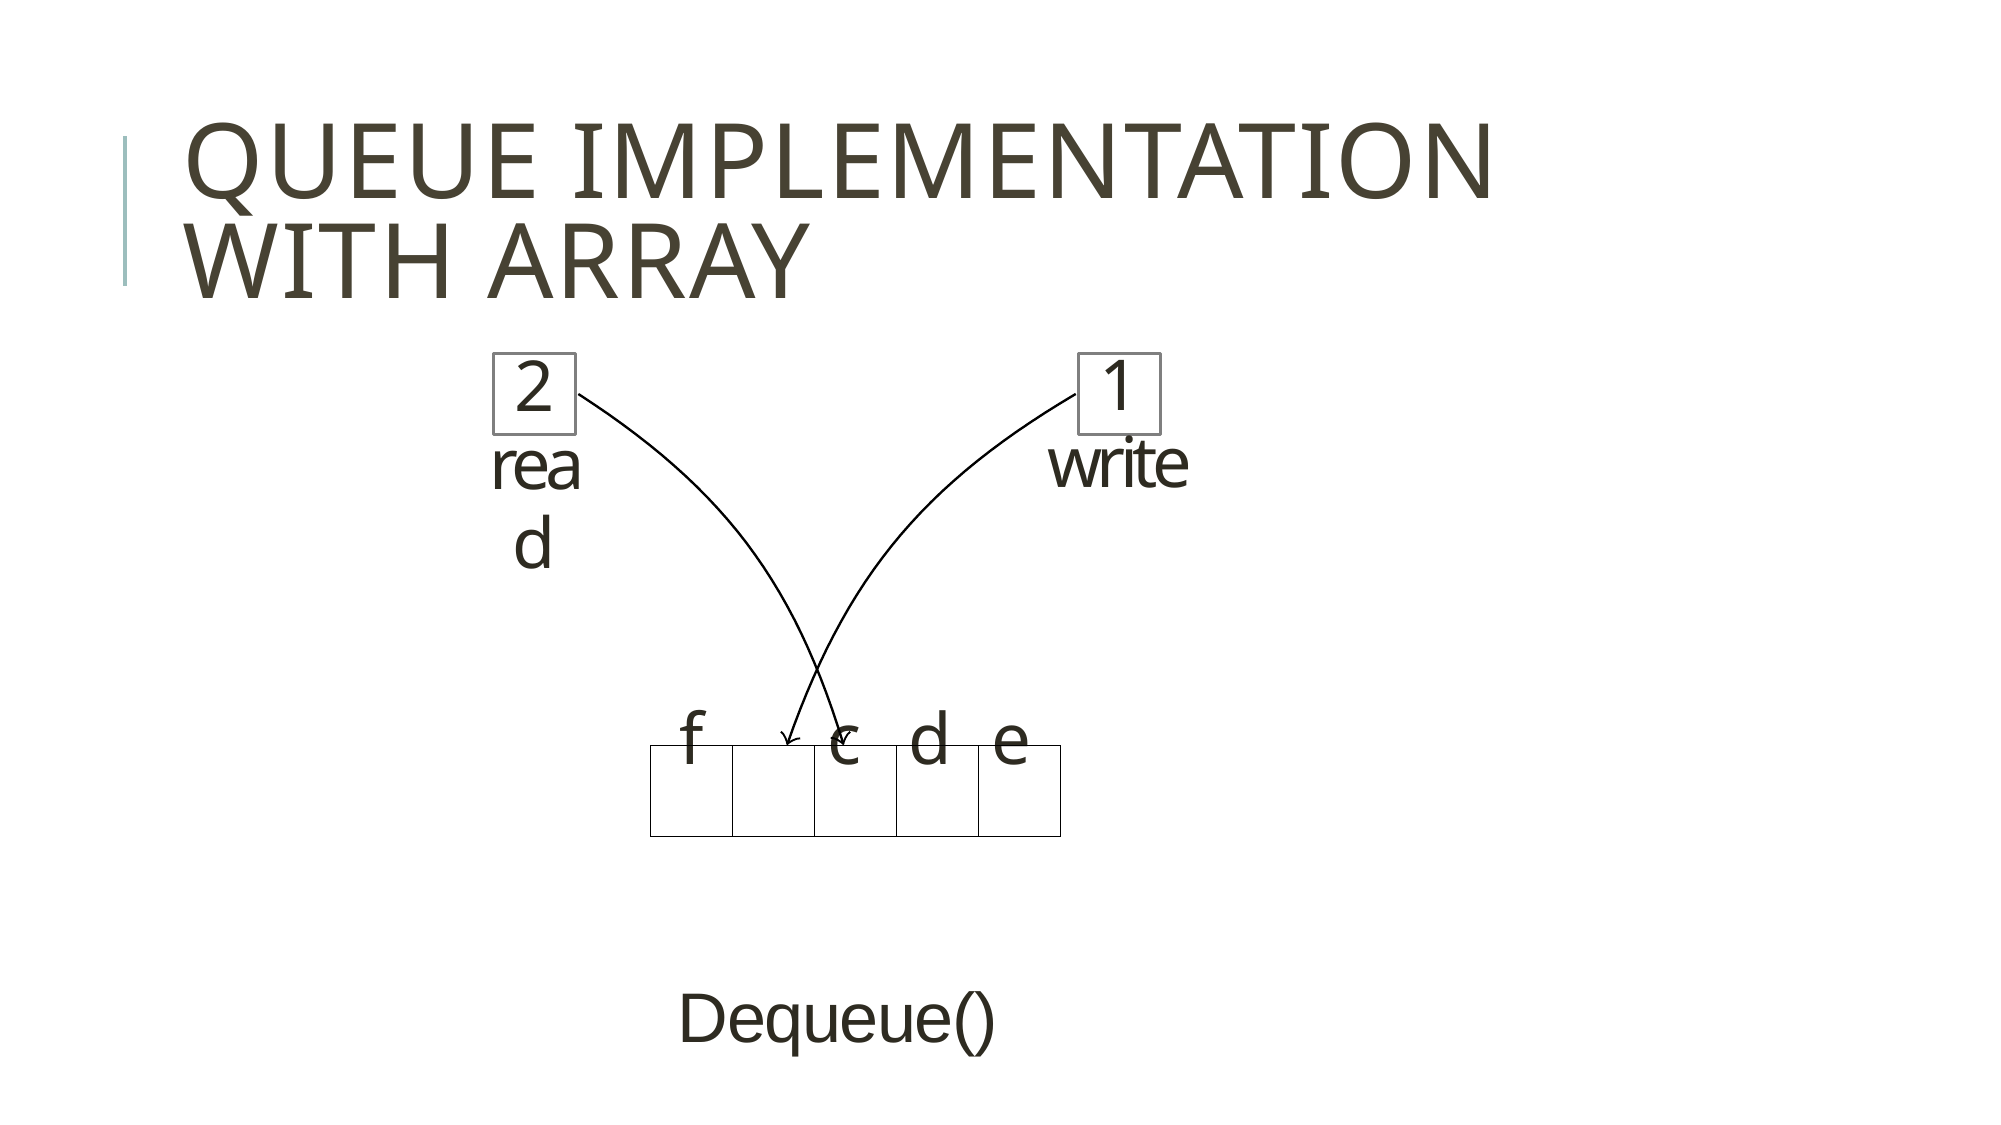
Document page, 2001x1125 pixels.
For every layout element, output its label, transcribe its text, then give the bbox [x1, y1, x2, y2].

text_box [575, 391, 1079, 747]
table_header f [651, 754, 732, 836]
text_box 2 read [470, 342, 599, 583]
table_header e [979, 754, 1060, 836]
title Queue Implementation with Array [168, 96, 1763, 342]
text_box Dequeue() [673, 979, 1004, 1057]
table_header c [815, 754, 896, 836]
table_header [733, 754, 814, 836]
text_box 1 write [1046, 342, 1193, 502]
table_header d [897, 754, 978, 836]
